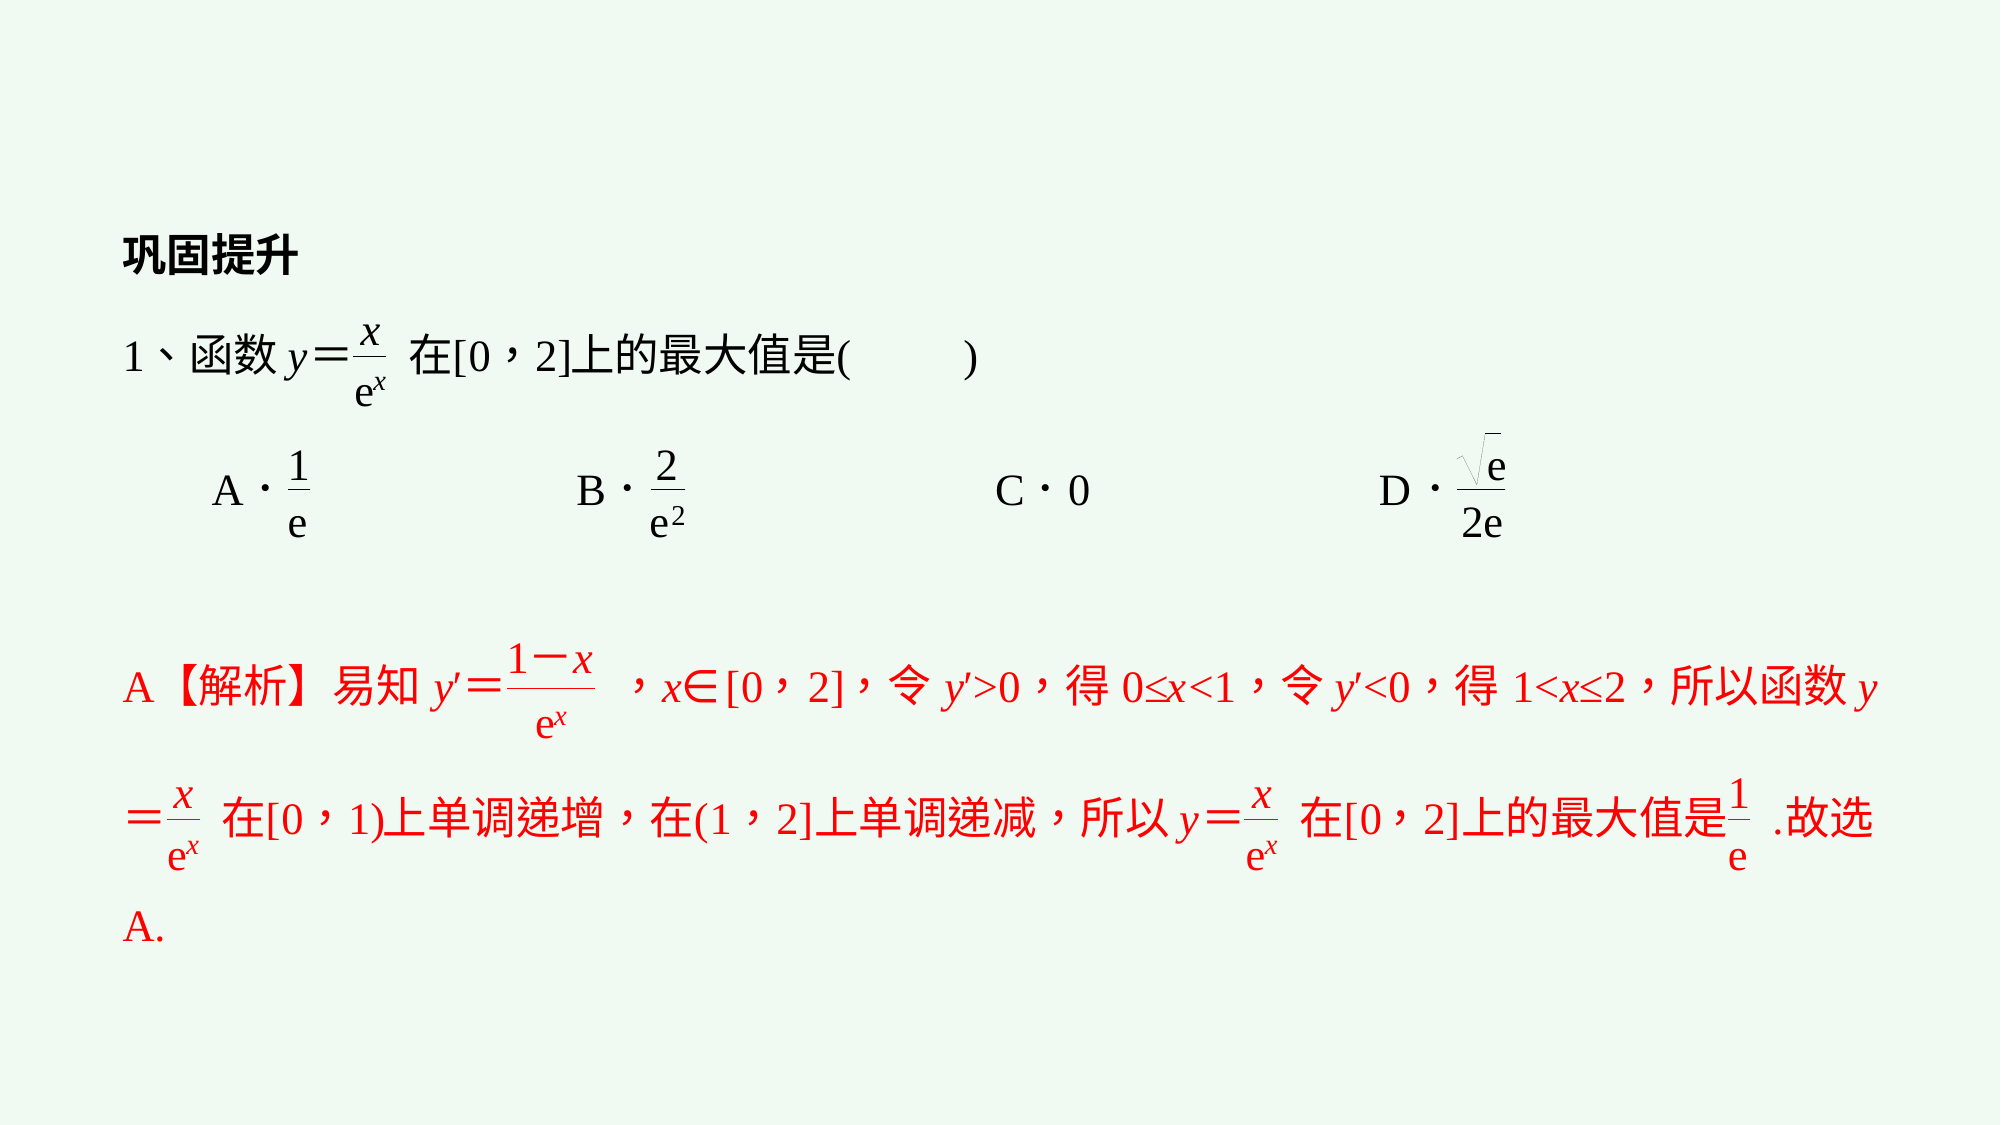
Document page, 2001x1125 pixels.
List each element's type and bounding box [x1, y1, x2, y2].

text_box [122, 622, 1881, 961]
text_box [122, 204, 1881, 622]
